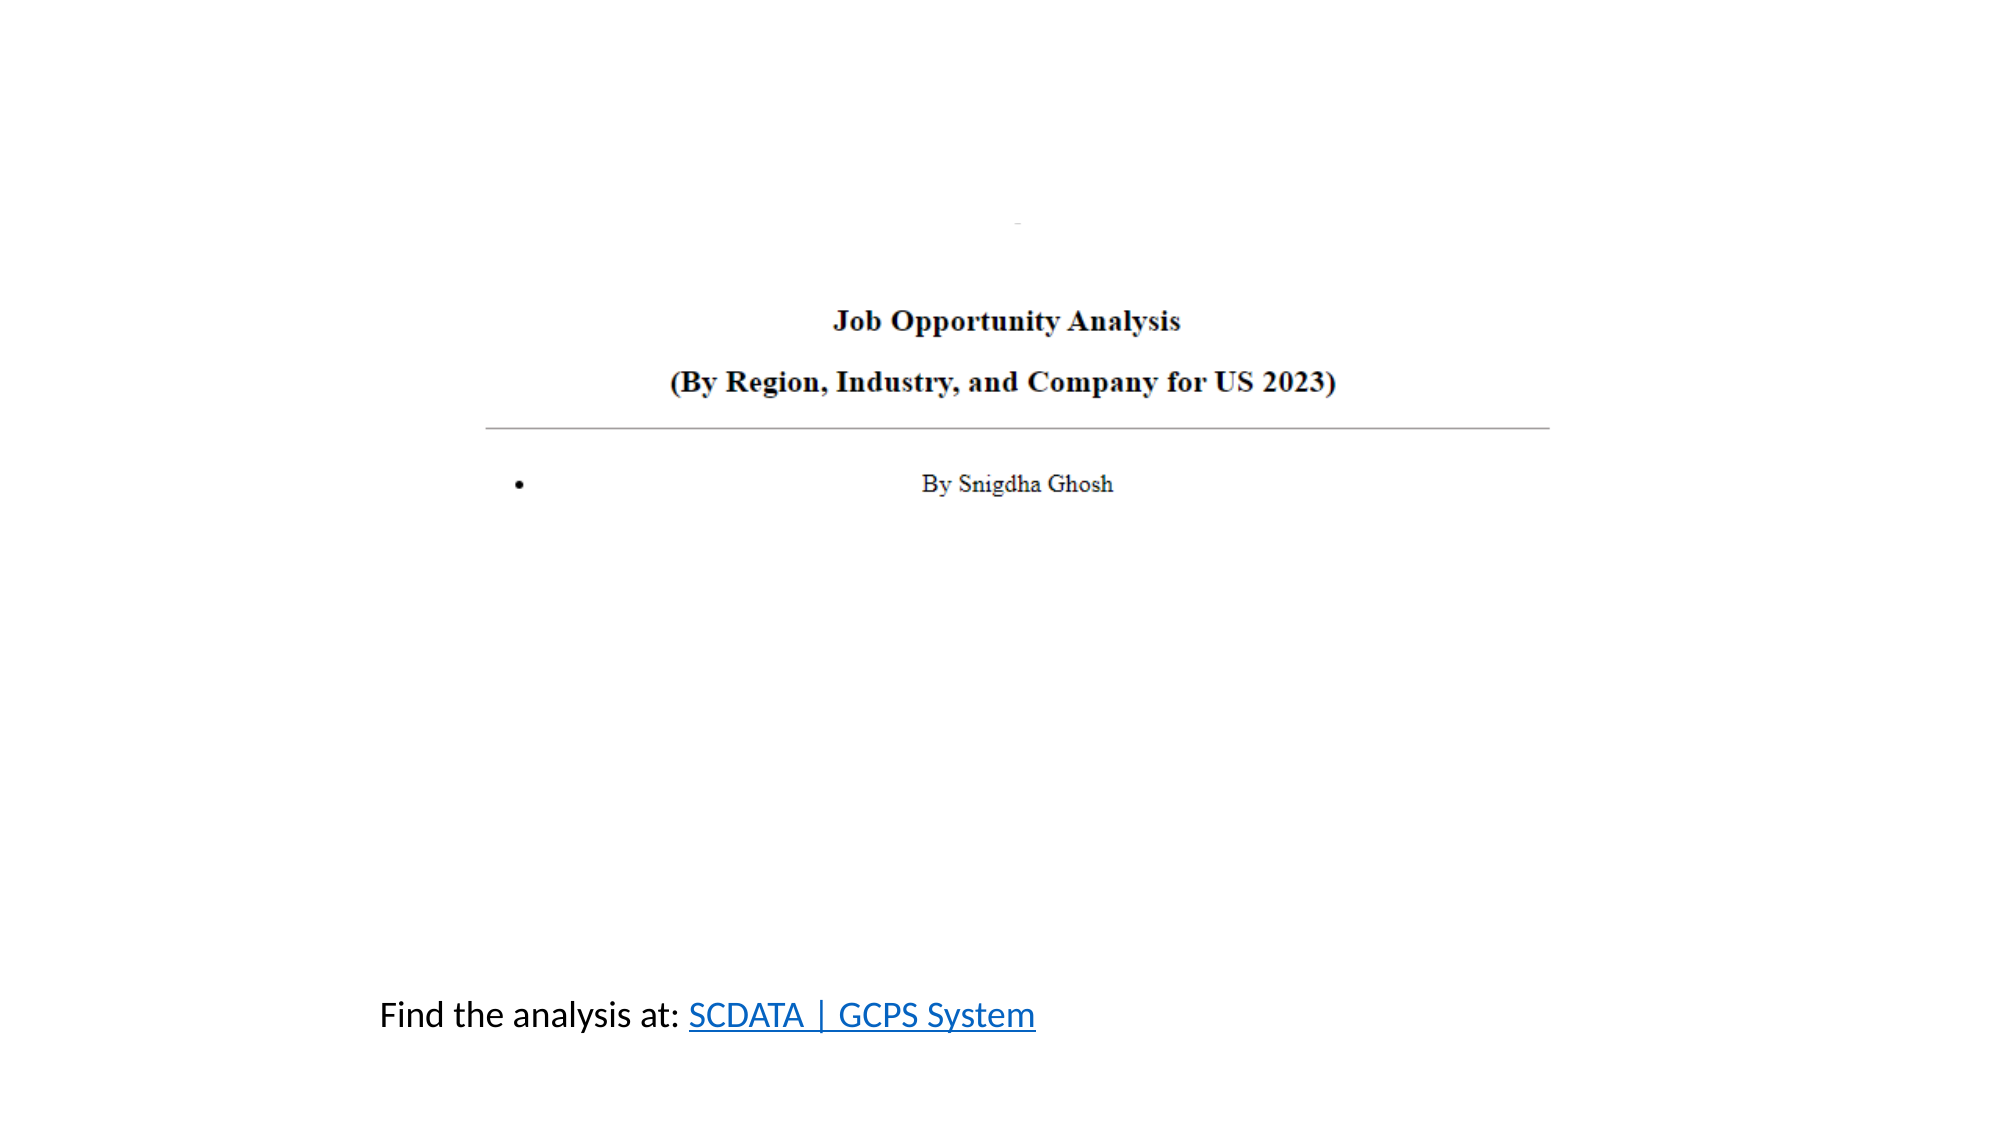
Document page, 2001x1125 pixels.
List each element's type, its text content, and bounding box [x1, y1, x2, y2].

text_box Find the analysis at: SCDATA | GCPS System [364, 982, 1628, 1043]
picture [367, 223, 1633, 902]
